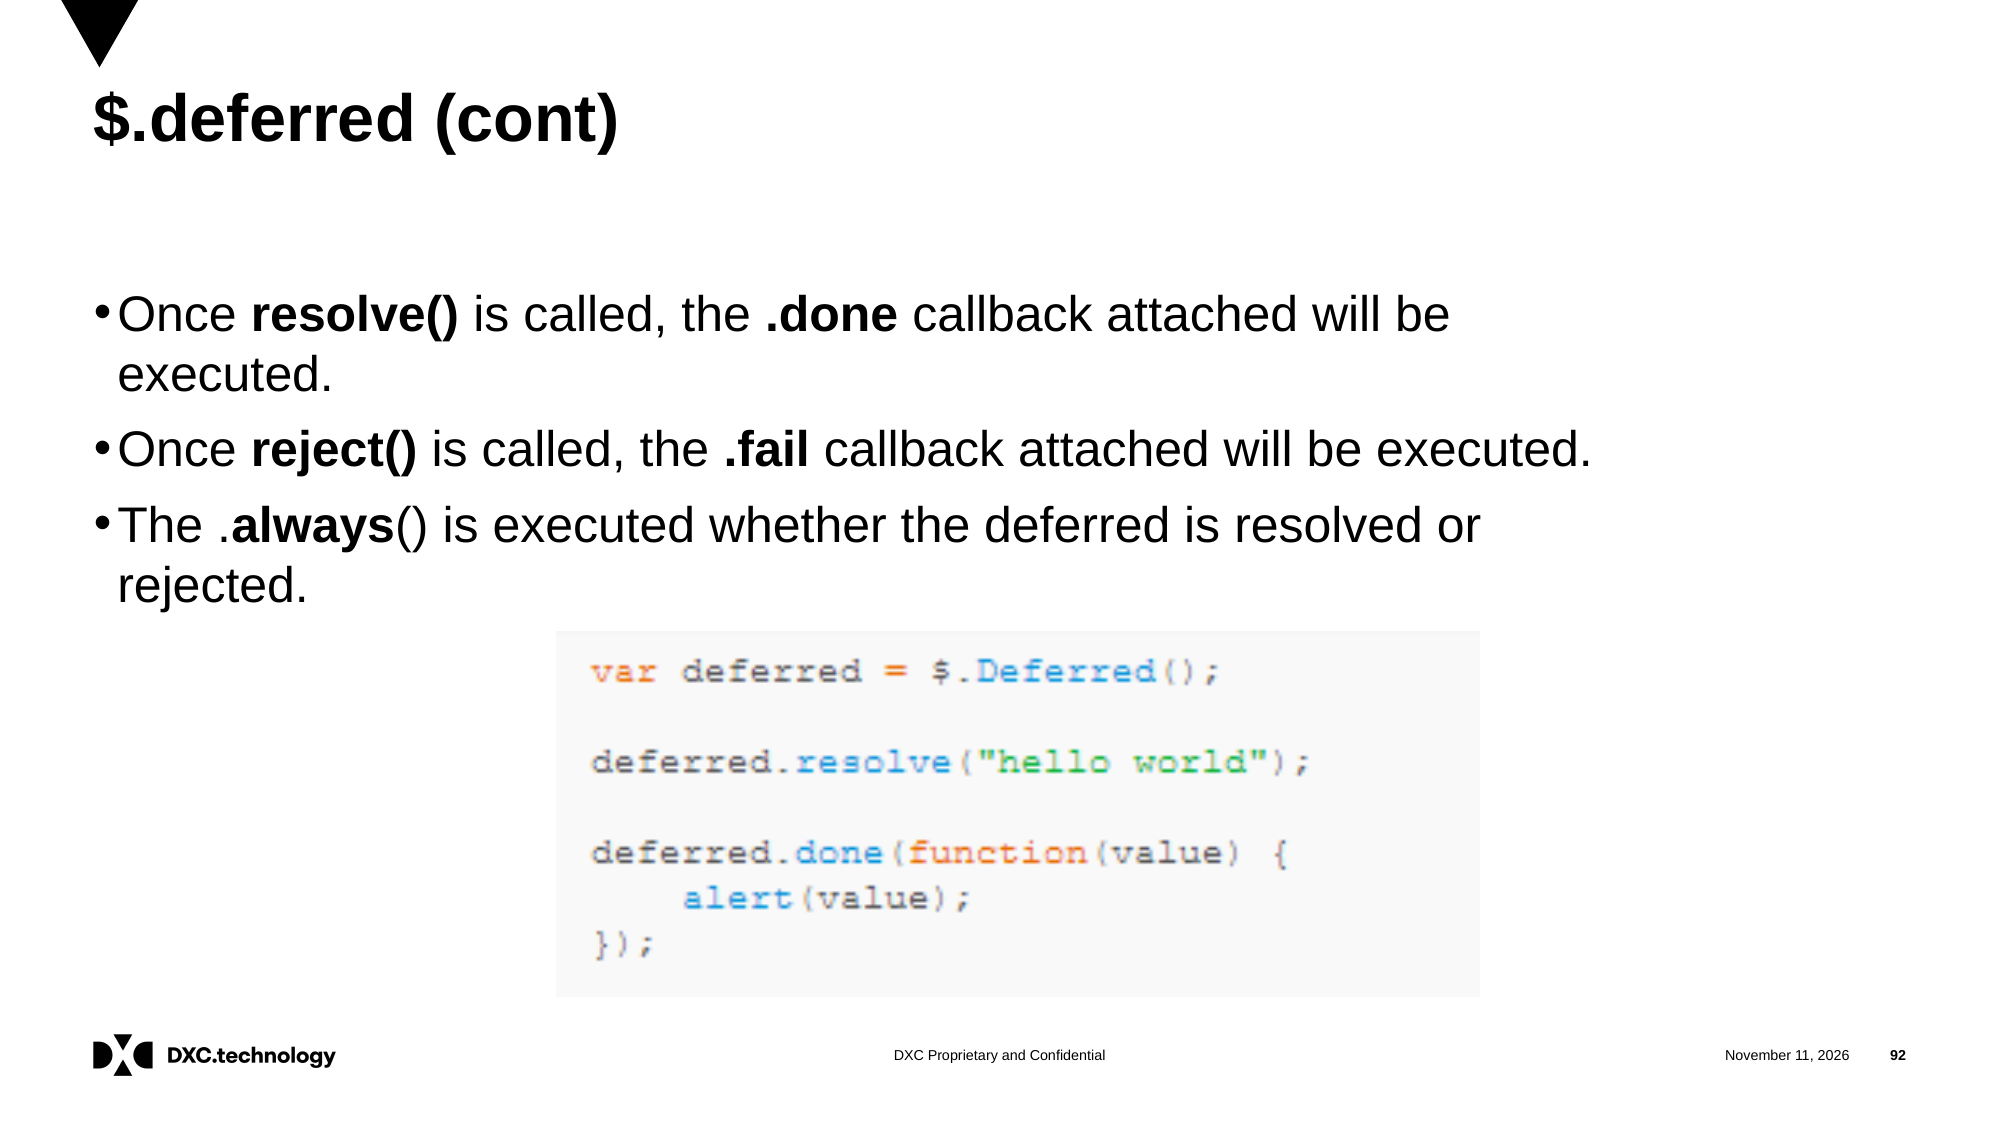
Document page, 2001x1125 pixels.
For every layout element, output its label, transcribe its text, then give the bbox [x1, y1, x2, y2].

list Once resolve() is called, the .done callback attached will be executed. Once reject() is called, the .fail callback attached will be executed. The .always() is executed whether the deferred is resolved or rejected. [93, 281, 1625, 982]
title $.deferred (cont) [93, 87, 1907, 282]
picture [556, 631, 1480, 997]
